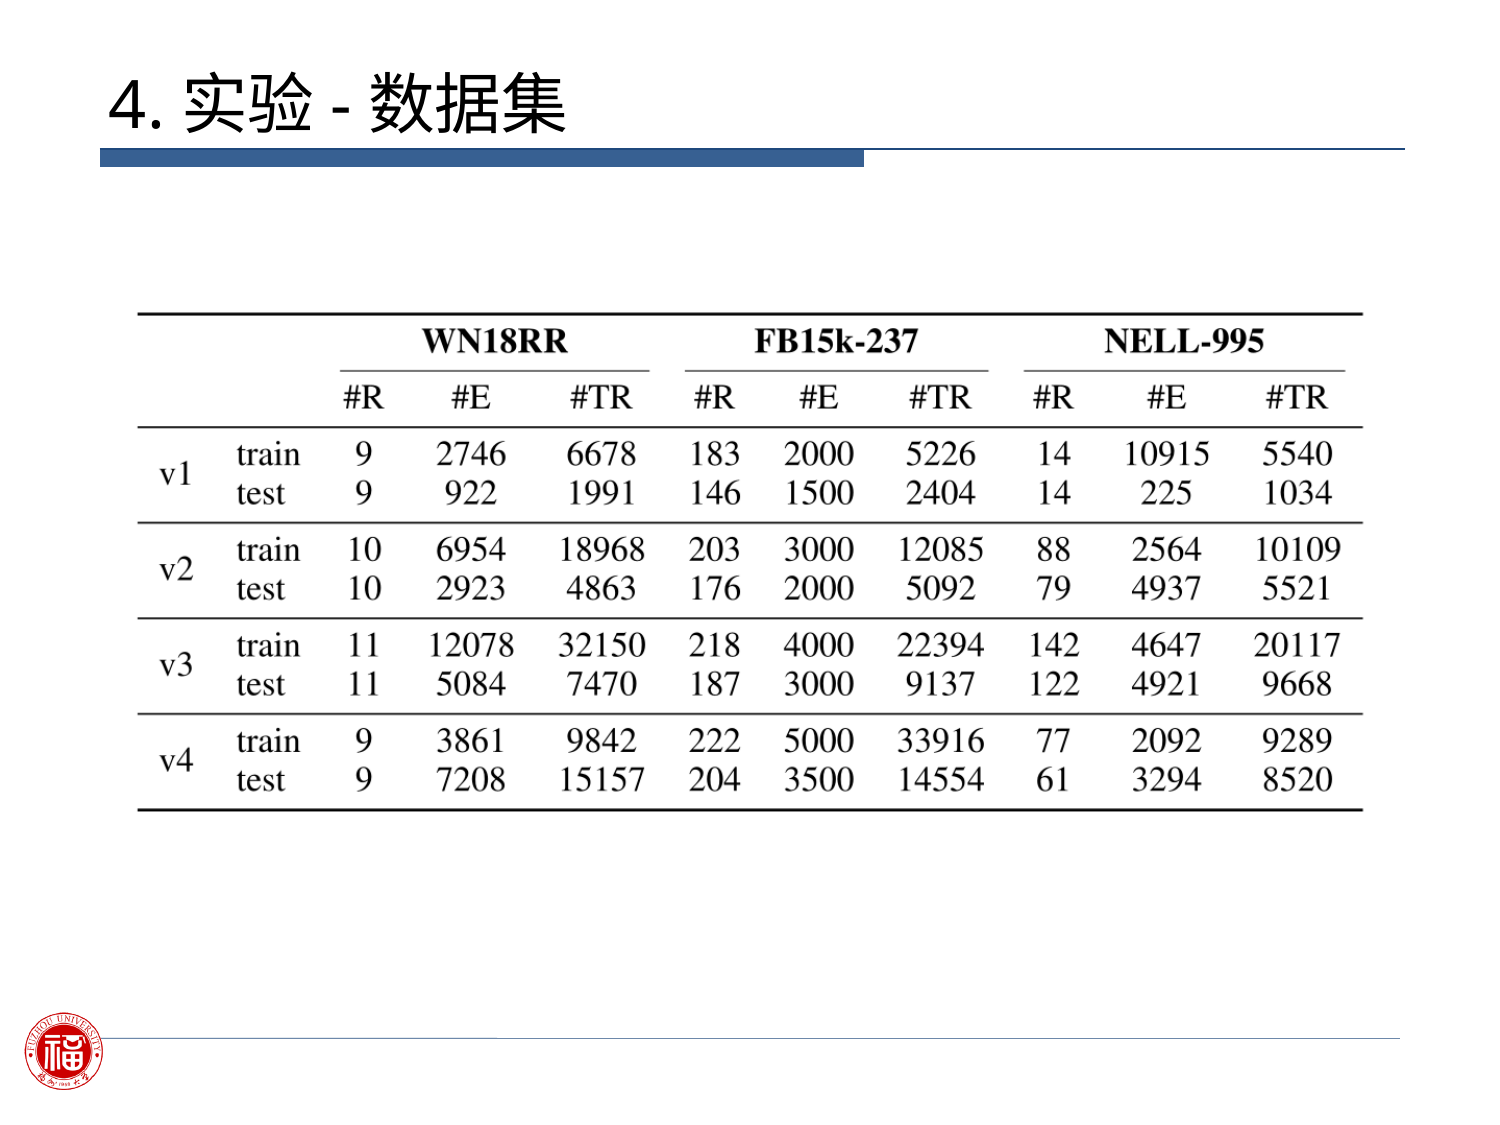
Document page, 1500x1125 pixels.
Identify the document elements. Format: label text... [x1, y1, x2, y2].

picture [24, 1012, 103, 1090]
title 4.实验-数据集 [93, 49, 1407, 150]
picture [122, 301, 1378, 824]
